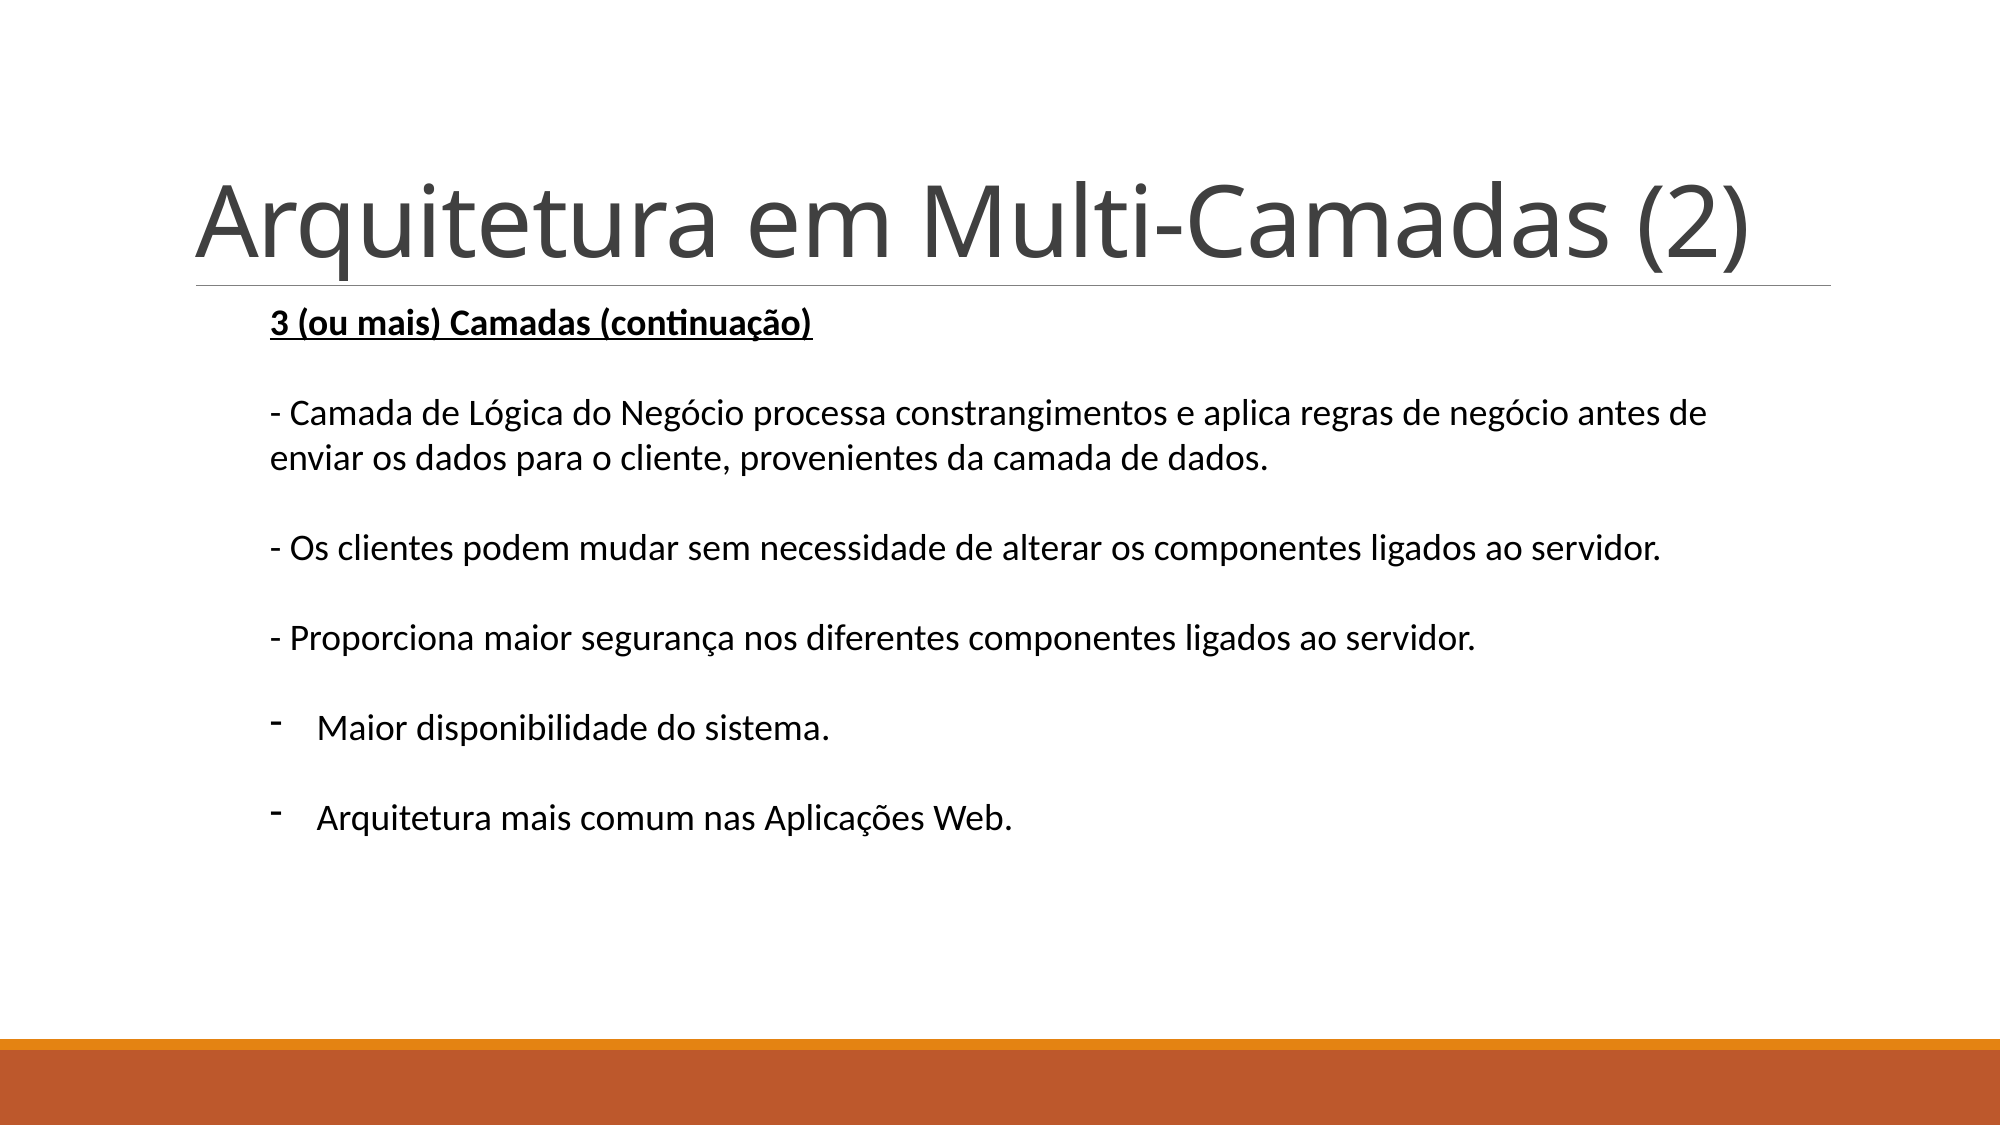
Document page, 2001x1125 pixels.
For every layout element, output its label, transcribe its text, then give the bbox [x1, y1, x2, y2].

list [174, 302, 1825, 963]
text_box 3 (ou mais) Camadas (continuação) - Camada de Lógica do Negócio processa constrangimentos e aplica regras de negócio antes de enviar os dados para o cliente, provenientes da camada de dados. - Os clientes podem mudar sem necessidade de alterar os componentes ligados ao servidor. - Proporciona maior segurança nos diferentes componentes ligados ao servidor. Maior disponibilidade do sistema. Arquitetura mais comum nas Aplicações Web. [180, 290, 1795, 846]
title Arquitetura em Multi-Camadas (2) [180, 47, 1830, 285]
